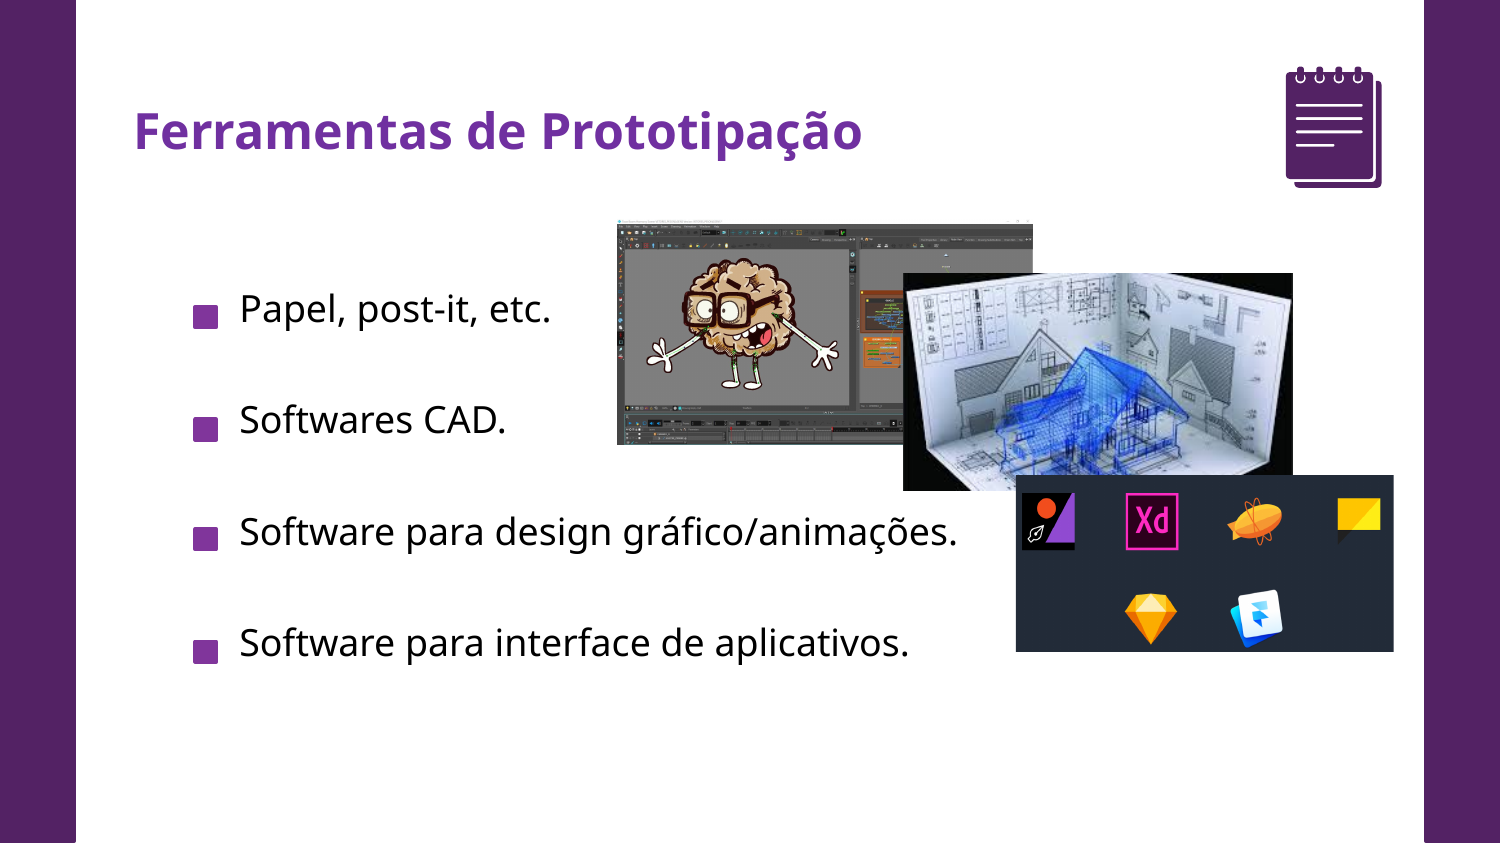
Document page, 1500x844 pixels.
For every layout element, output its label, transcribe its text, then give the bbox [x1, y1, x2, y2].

picture [616, 219, 1394, 652]
text_box Papel, post-it, etc. Softwares CAD. Software para design gráfico/animações. Software para interface de aplicativos. [239, 278, 1308, 828]
text_box [193, 305, 218, 329]
text_box [193, 417, 218, 442]
text_box Ferramentas de Prototipação [118, 84, 1063, 183]
text_box [0, 0, 76, 843]
text_box [193, 640, 218, 664]
text_box [1424, 0, 1500, 843]
text_box [193, 527, 218, 551]
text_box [1285, 66, 1382, 188]
